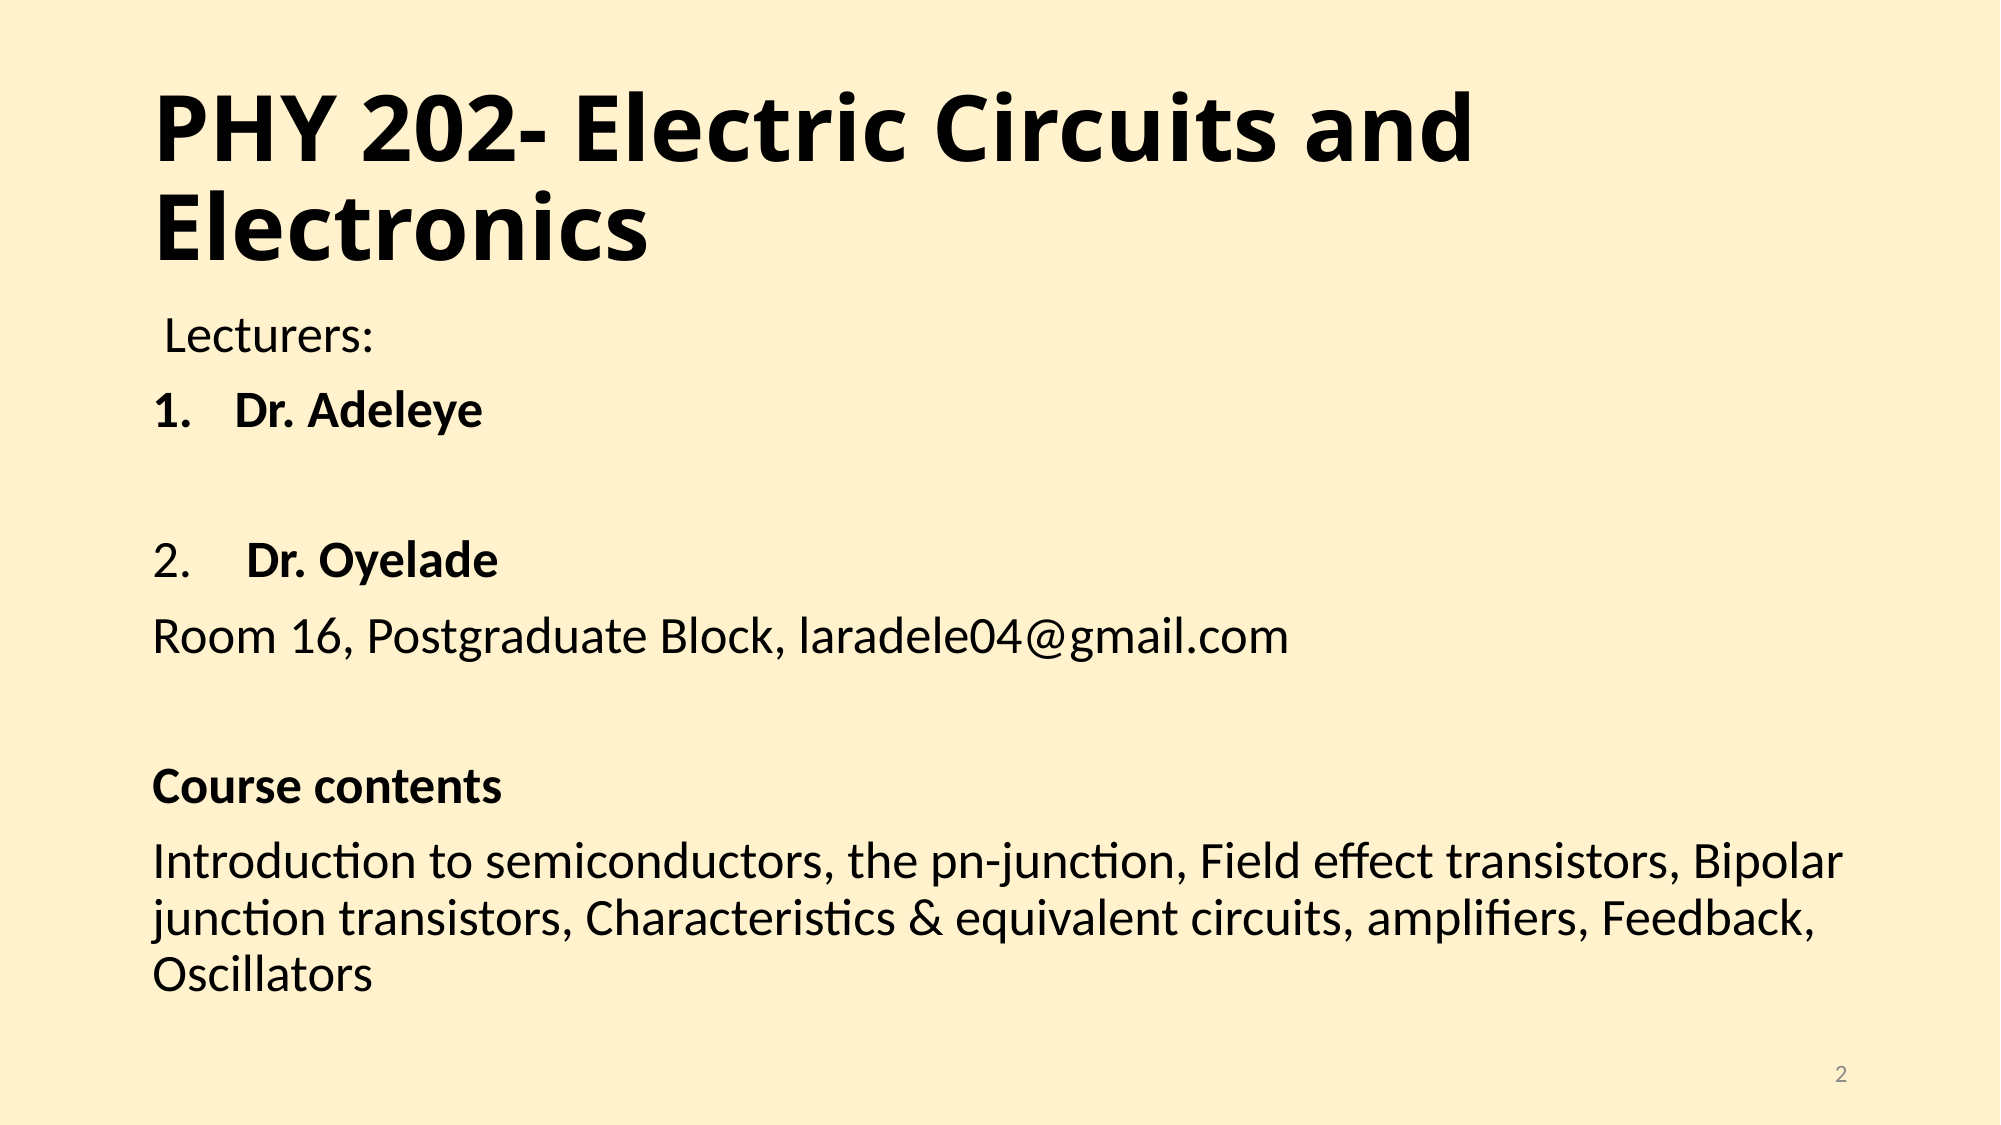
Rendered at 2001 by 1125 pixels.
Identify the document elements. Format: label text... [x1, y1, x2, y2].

slide_number 2 [1412, 1042, 1863, 1103]
title PHY 202- Electric Circuits and Electronics [137, 72, 1863, 290]
list Lecturers: Dr. Adeleye Dr. Oyelade Room 16, Postgraduate Block, laradele04@gmail.com Course contents Introduction to semiconductors, the pn-junction, Field effect transistors, Bipolar junction transistors, Characteristics & equivalent circuits, amplifiers, Feedback, Oscillators [137, 299, 1863, 1014]
